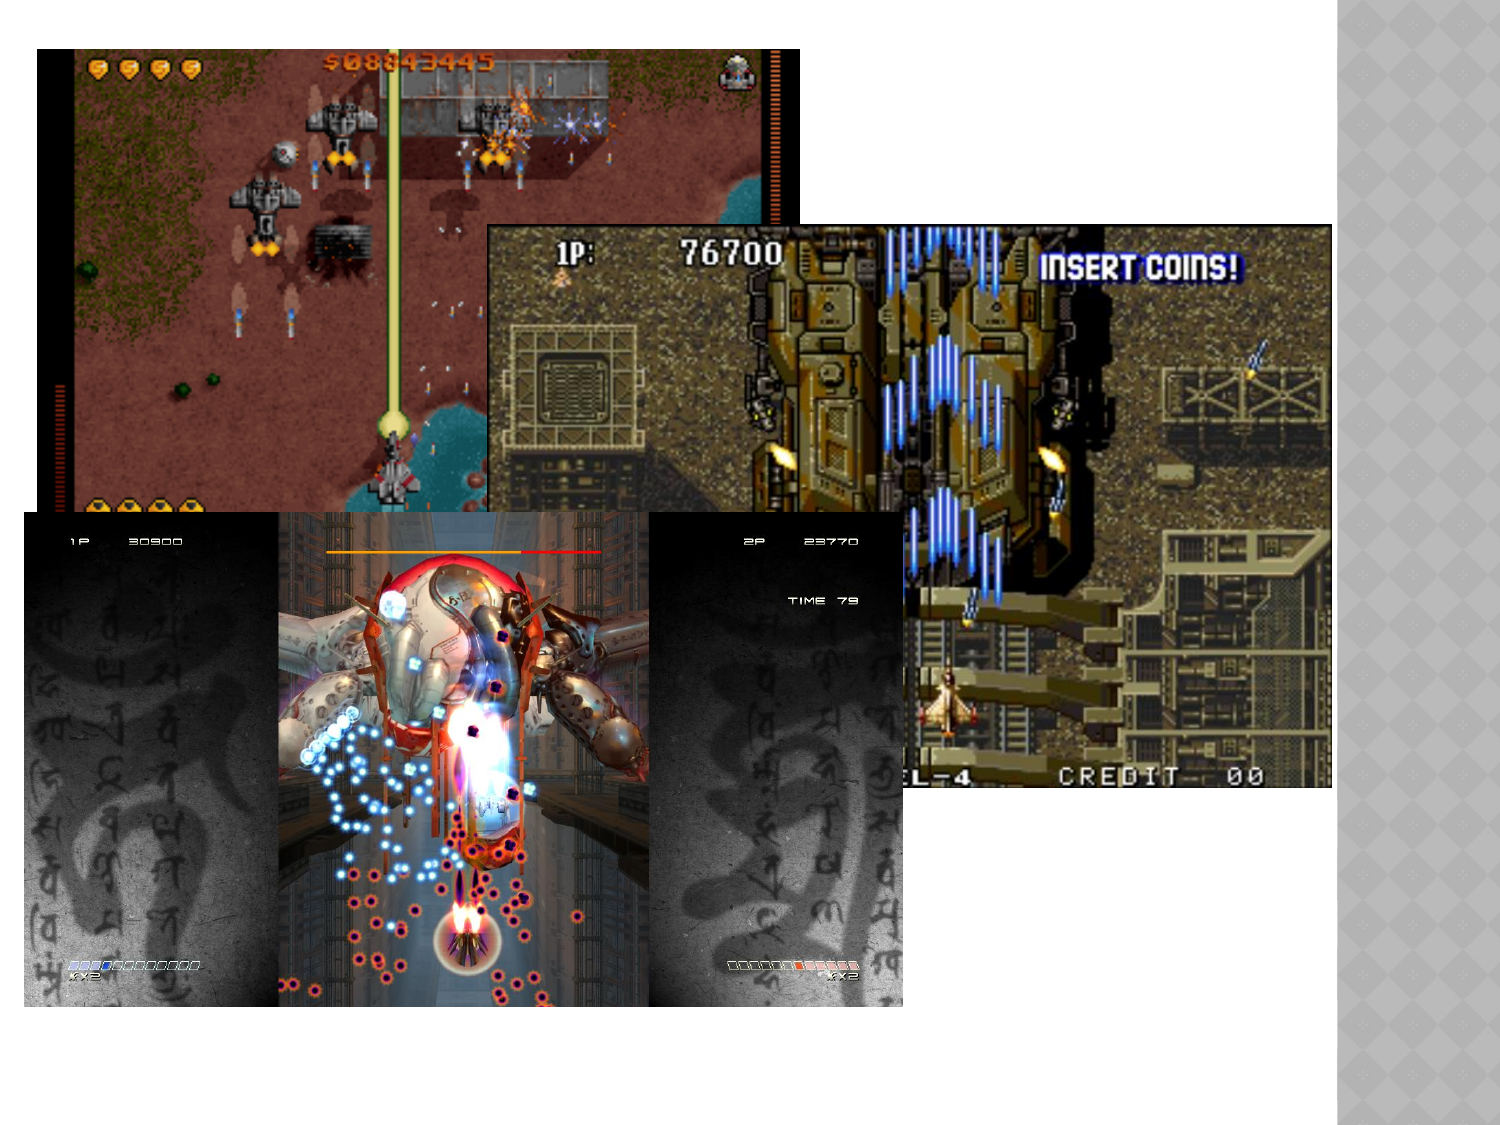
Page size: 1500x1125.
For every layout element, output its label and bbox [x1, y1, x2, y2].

list [24, 512, 904, 1007]
picture [36, 49, 1332, 788]
